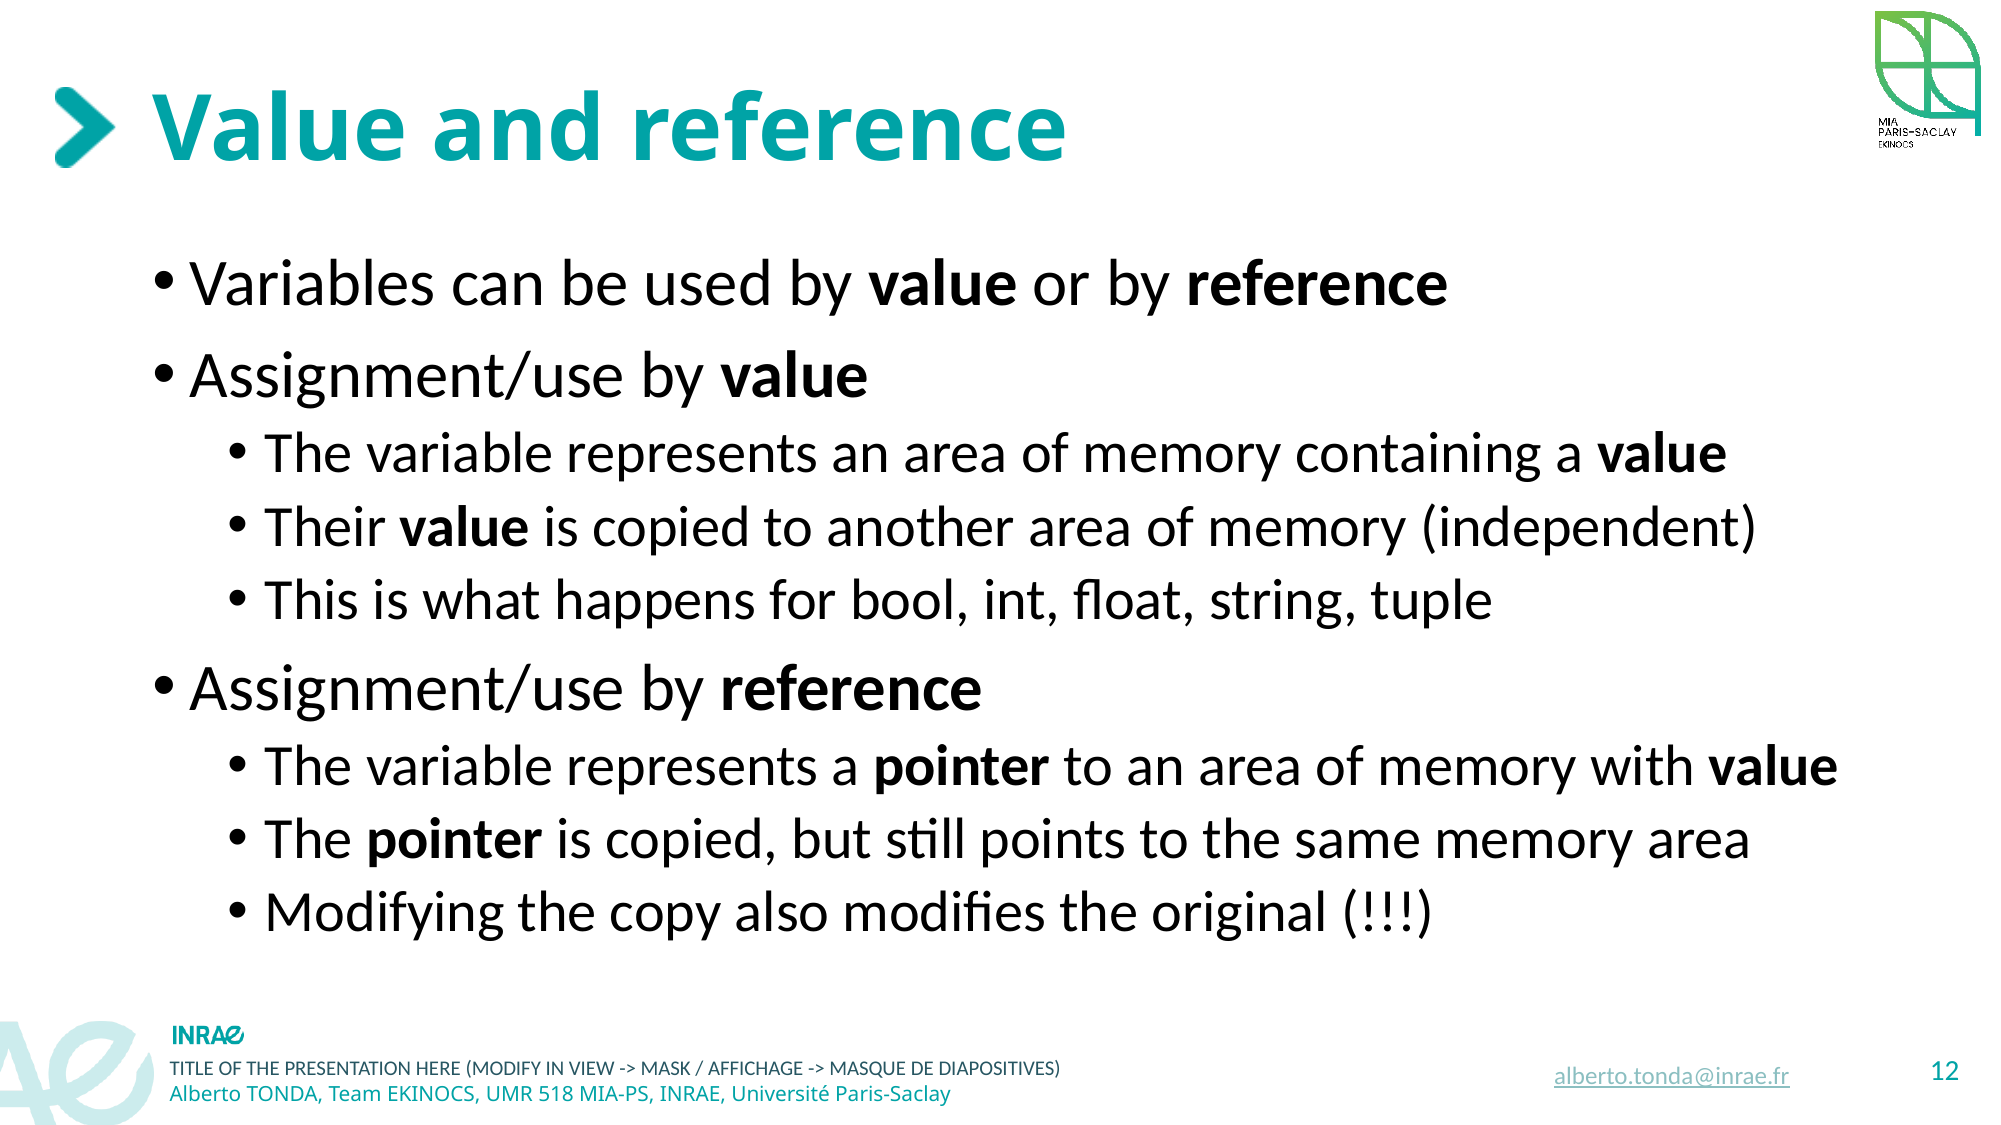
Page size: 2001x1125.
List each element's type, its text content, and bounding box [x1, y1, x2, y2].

slide_number 12 [1820, 1043, 1975, 1104]
footer alberto.tonda@inrae.fr [1129, 1044, 1805, 1105]
picture [55, 87, 118, 168]
title Value and reference [137, 59, 1863, 203]
picture [1855, 0, 2000, 168]
picture [0, 1014, 277, 1125]
list Variables can be used by value or by reference Assignment/use by value The variable represents an area of memory containing a value Their value is copied to another area of memory (independent) This is what happens for bool, int, float, string, tuple Assignment/use by reference The variable represents a pointer to an area of memory with value The pointer is copied, but still points to the same memory area Modifying the copy also modifies the original (!!!) [137, 239, 1863, 1014]
